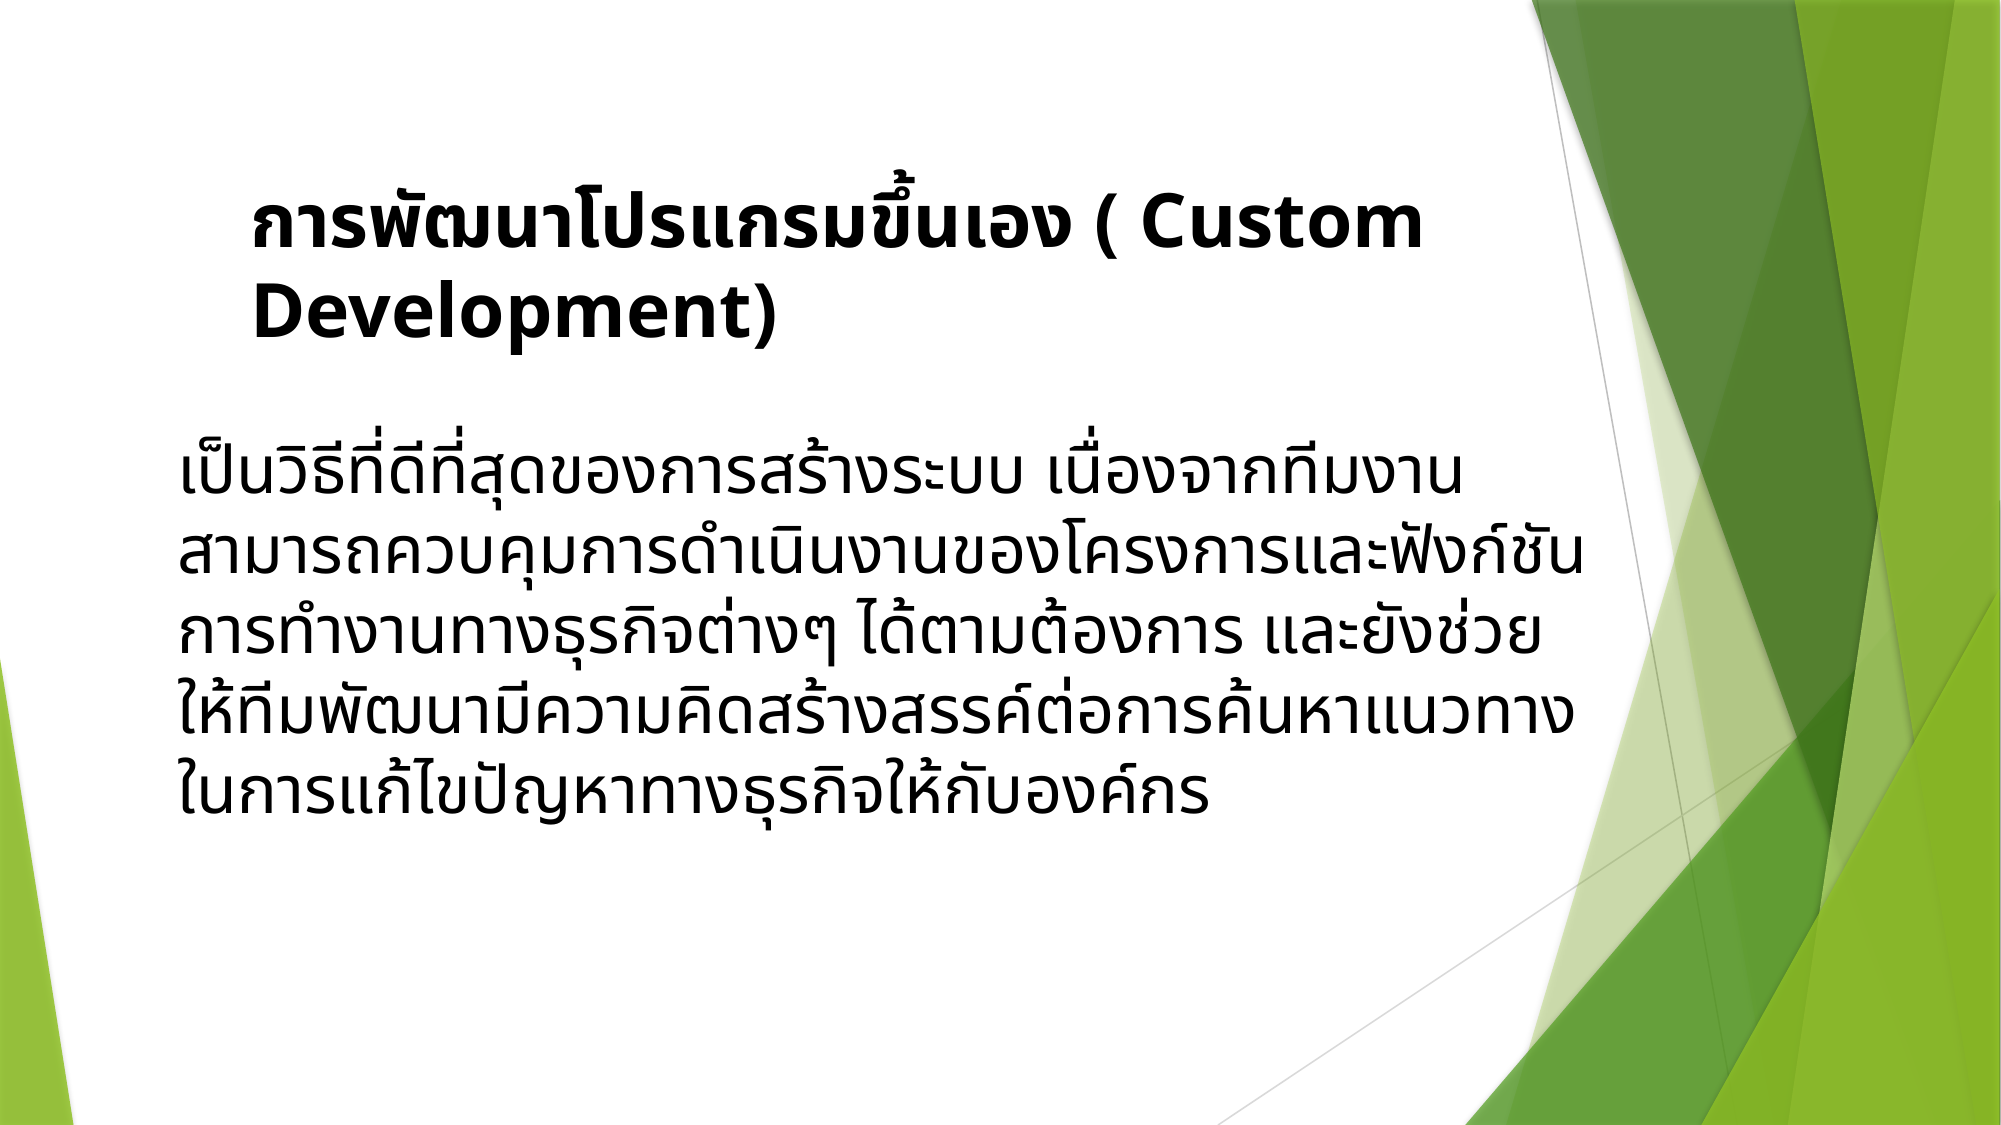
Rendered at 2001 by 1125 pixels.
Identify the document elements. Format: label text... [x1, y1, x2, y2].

text_box การพัฒนาโปรแกรมขึ้นเอง ( Custom Development) [235, 164, 1578, 360]
text_box เป็นวิธีที่ดีที่สุดของการสร้างระบบ เนื่องจากทีมงานสามารถควบคุมการดำเนินงานของโครงการและฟังก์ชันการทำงานทางธุรกิจต่างๆ ได้ตามต้องการ และยังช่วยให้ทีมพัฒนามีความคิดสร้างสรรค์ต่อการค้นหาแนวทางในการแก้ไขปัญหาทางธุรกิจให้กับองค์กร [162, 419, 1605, 915]
